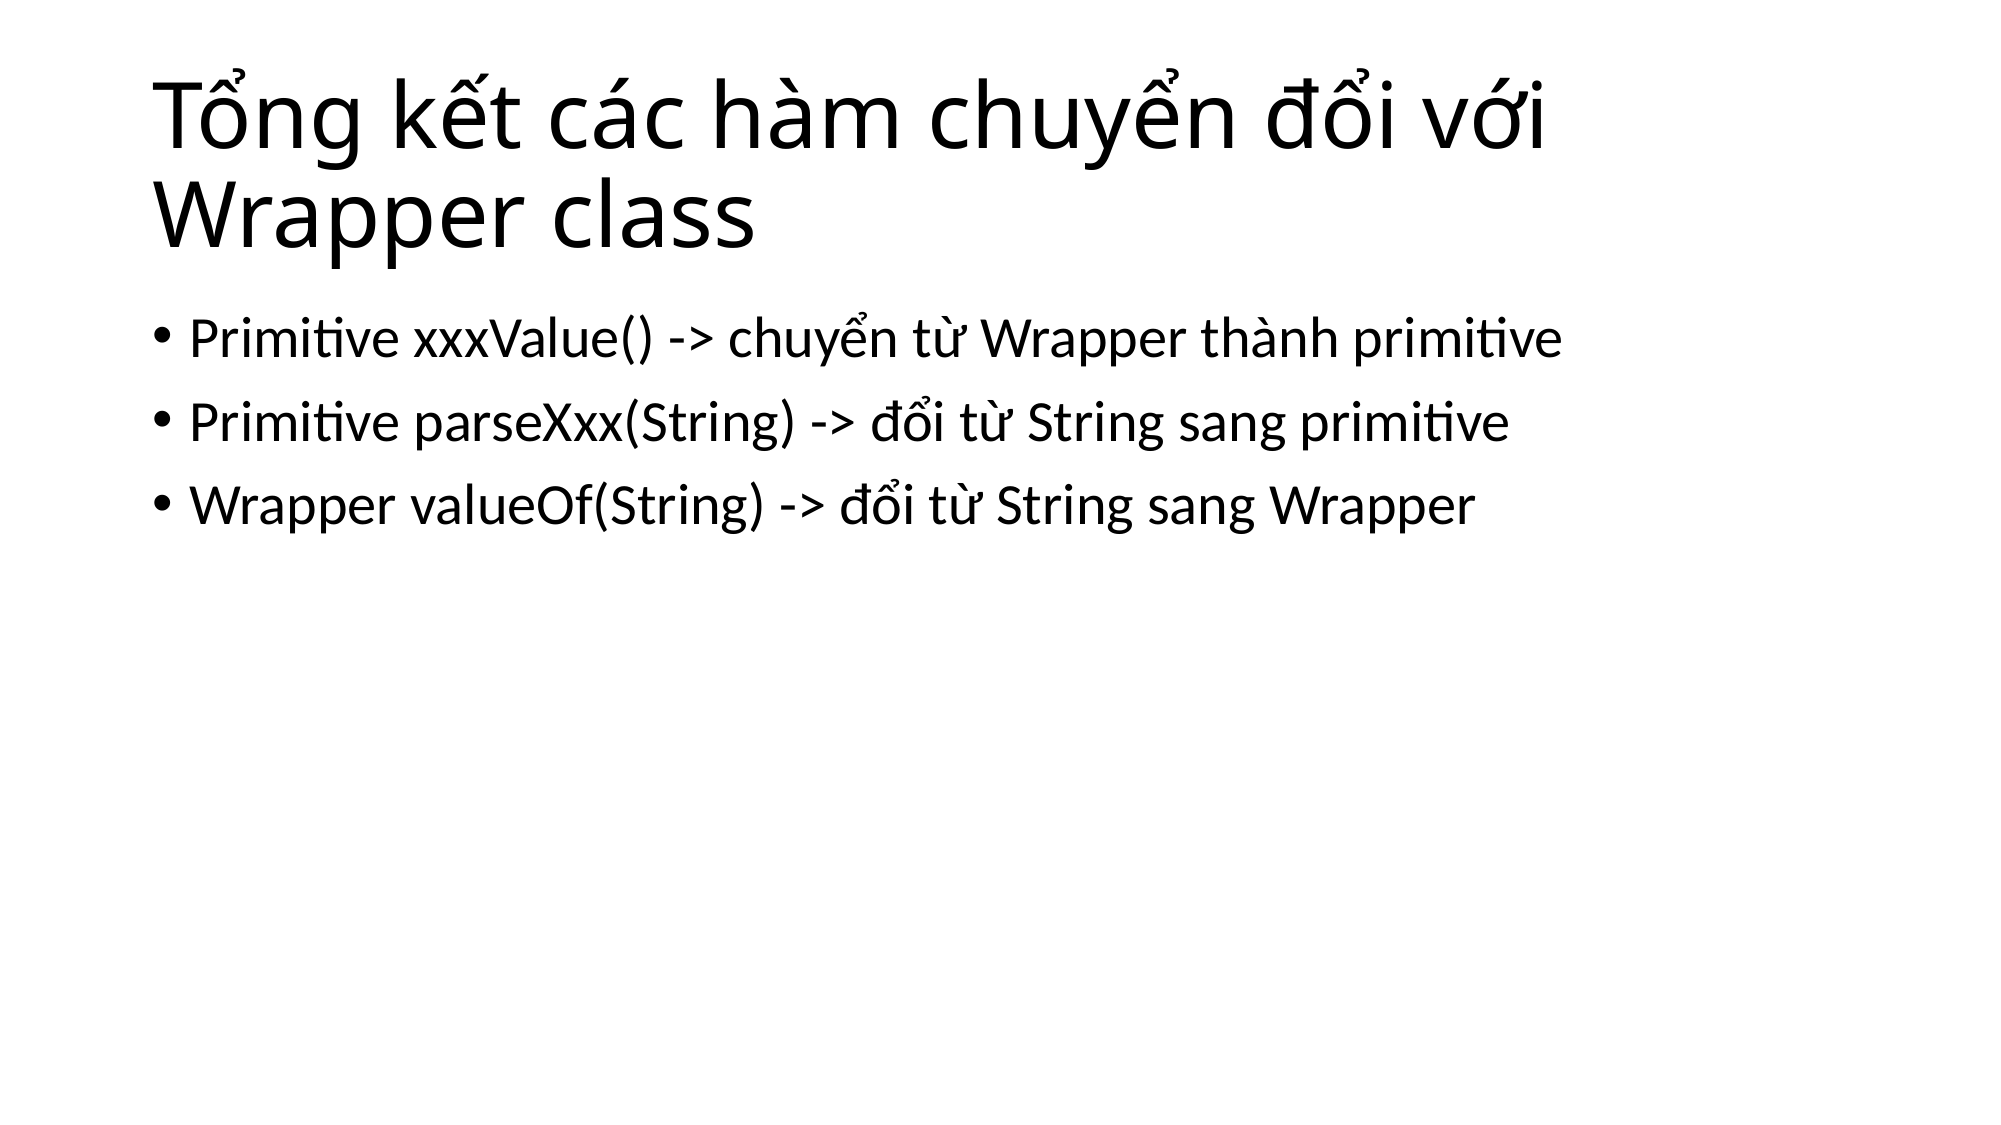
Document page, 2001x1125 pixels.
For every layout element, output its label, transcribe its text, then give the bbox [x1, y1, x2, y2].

list Primitive xxxValue() -> chuyển từ Wrapper thành primitive Primitive parseXxx(String) -> đổi từ String sang primitive Wrapper valueOf(String) -> đổi từ String sang Wrapper [137, 299, 1863, 1014]
title Tổng kết các hàm chuyển đổi với Wrapper class [137, 59, 1863, 278]
